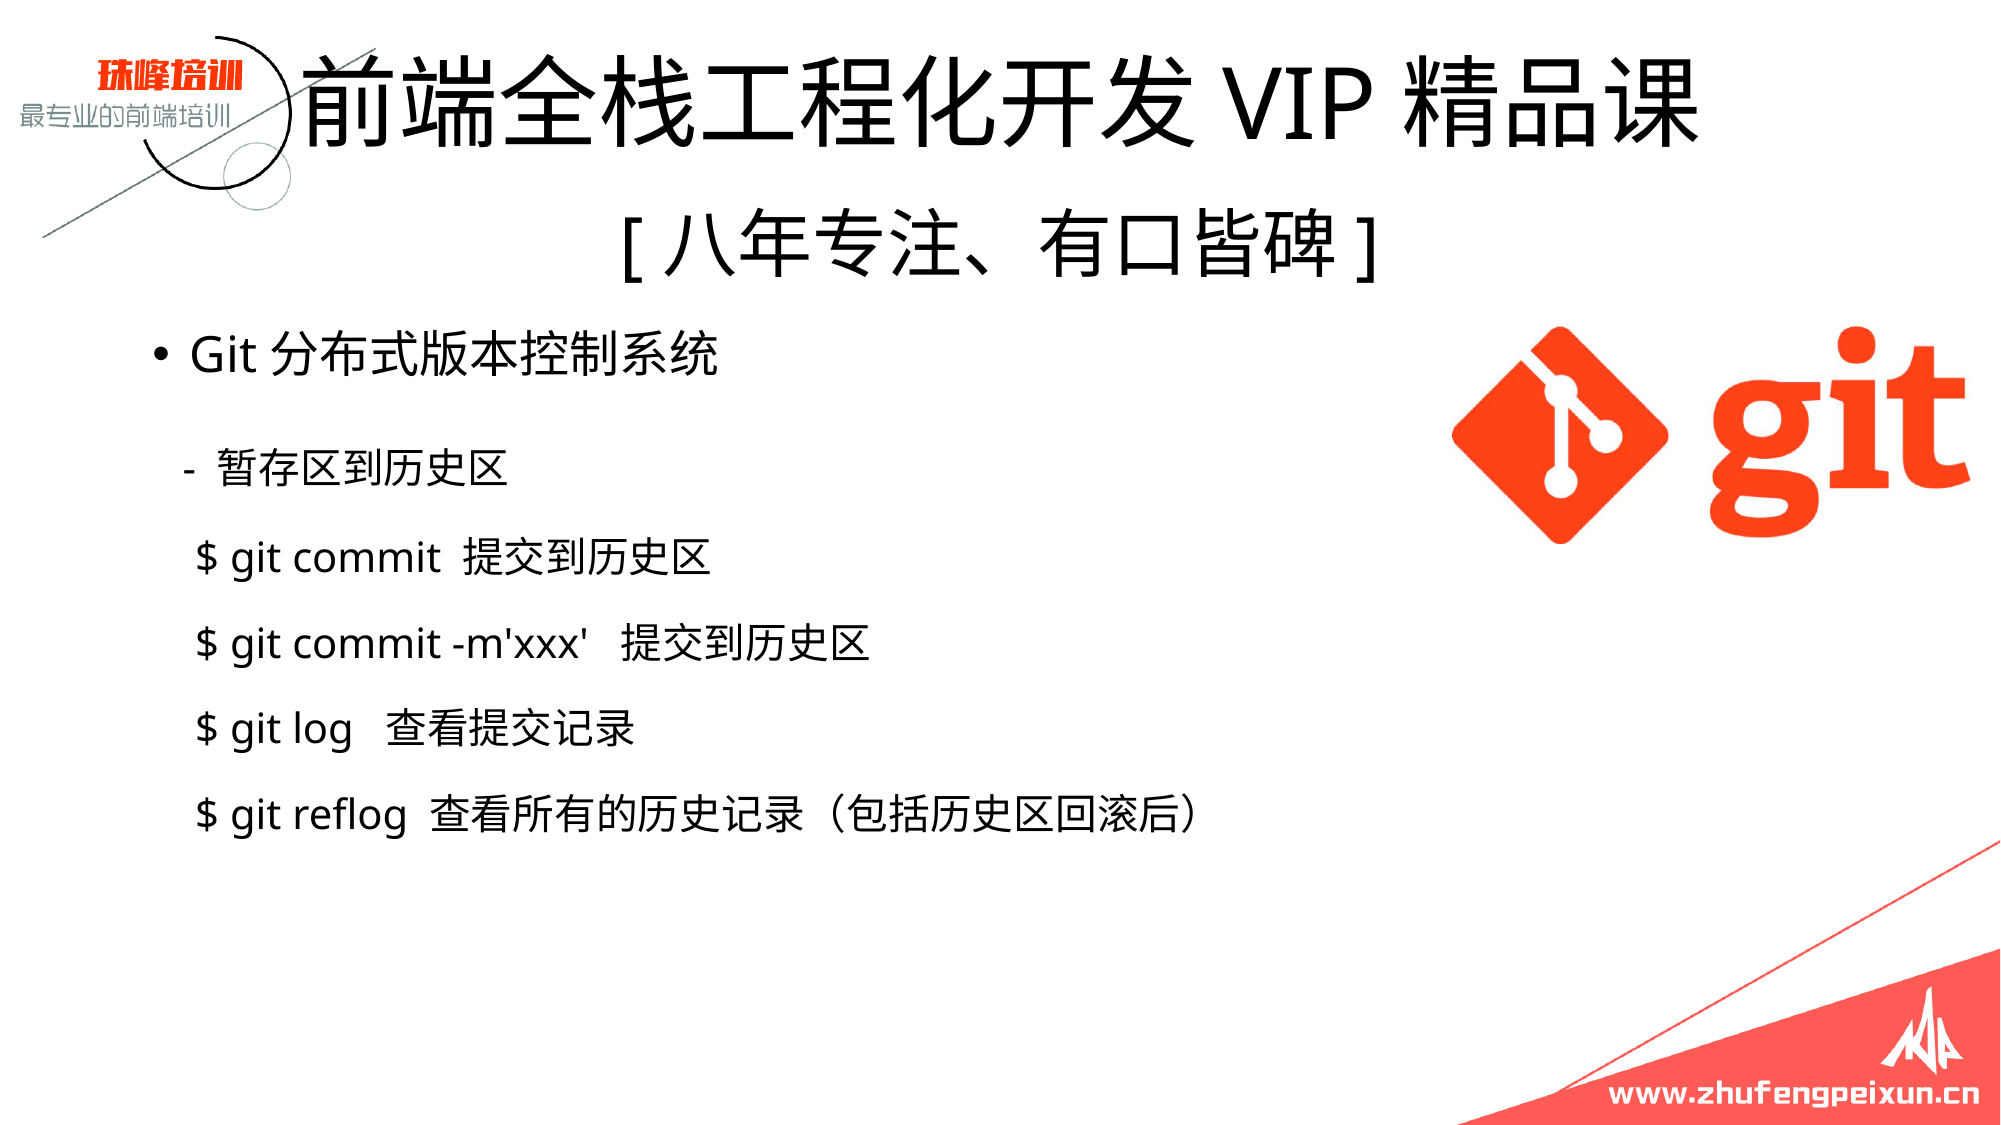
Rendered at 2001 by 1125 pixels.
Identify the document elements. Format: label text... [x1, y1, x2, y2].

picture [1449, 321, 1973, 546]
title 前端全栈工程化开发VIP精品课 [137, 46, 1863, 224]
picture [18, 36, 376, 238]
list Git分布式版本控制系统 - 暂存区到历史区 $ git commit 提交到历史区 $ git commit -m'xxx' 提交到历史区 $ git log 查看提交记录 $ git reflog 查看所有的历史记录（包括历史区回滚后） [137, 321, 1427, 1121]
text_box [八年专注、有口皆碑] [604, 188, 1395, 384]
picture [1437, 796, 2001, 1125]
